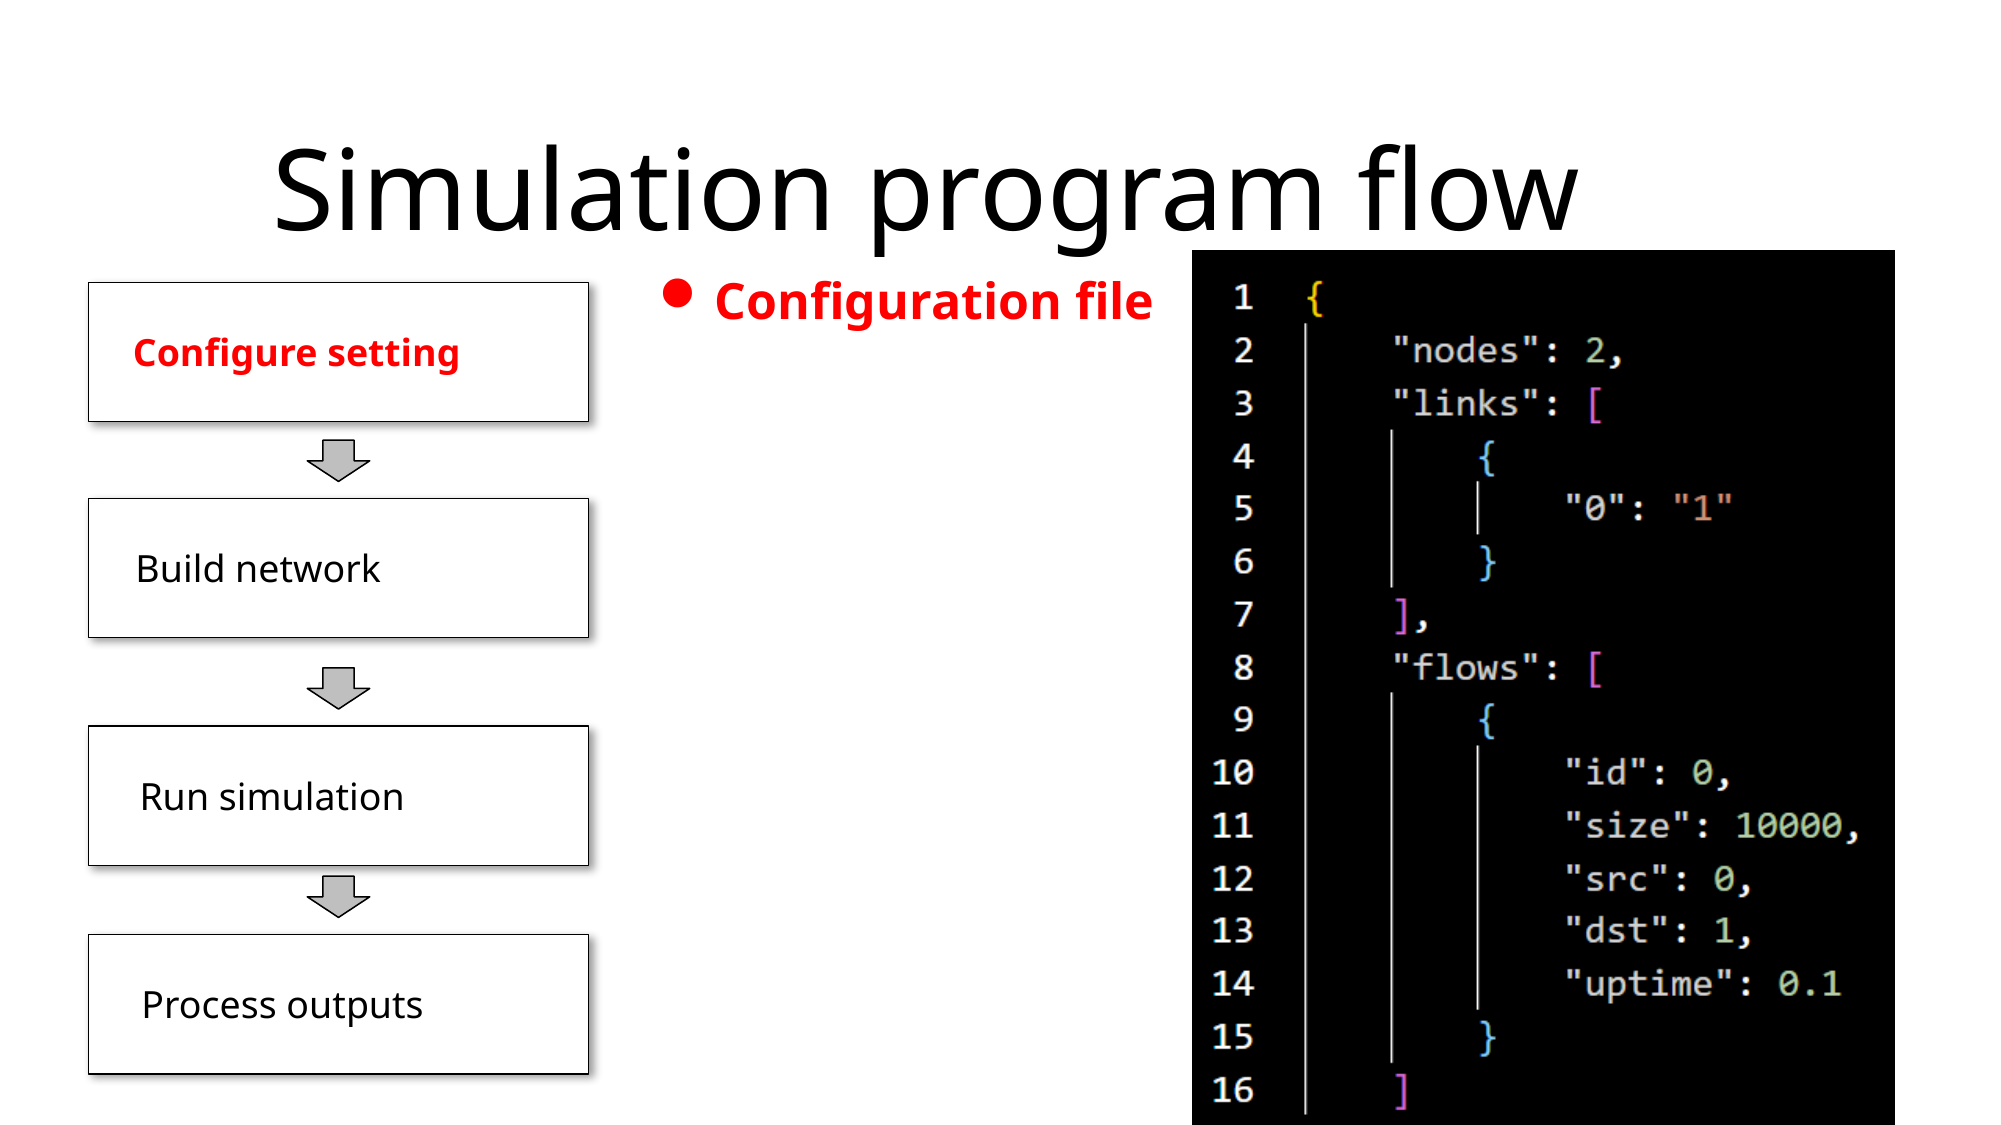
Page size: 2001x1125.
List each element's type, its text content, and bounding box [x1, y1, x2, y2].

text_box [88, 726, 589, 866]
text_box Configure setting [118, 321, 476, 382]
text_box Configuration file [643, 261, 1192, 338]
text_box Process outputs [126, 973, 439, 1034]
text_box [307, 440, 370, 482]
text_box Build network [120, 537, 396, 598]
text_box [307, 876, 370, 918]
text_box [88, 282, 589, 422]
text_box [88, 498, 589, 638]
text_box [88, 934, 589, 1074]
picture [1192, 250, 1895, 1125]
text_box Run simulation [124, 765, 420, 826]
text_box [307, 667, 370, 710]
text_box Simulation program flow [257, 110, 1596, 261]
